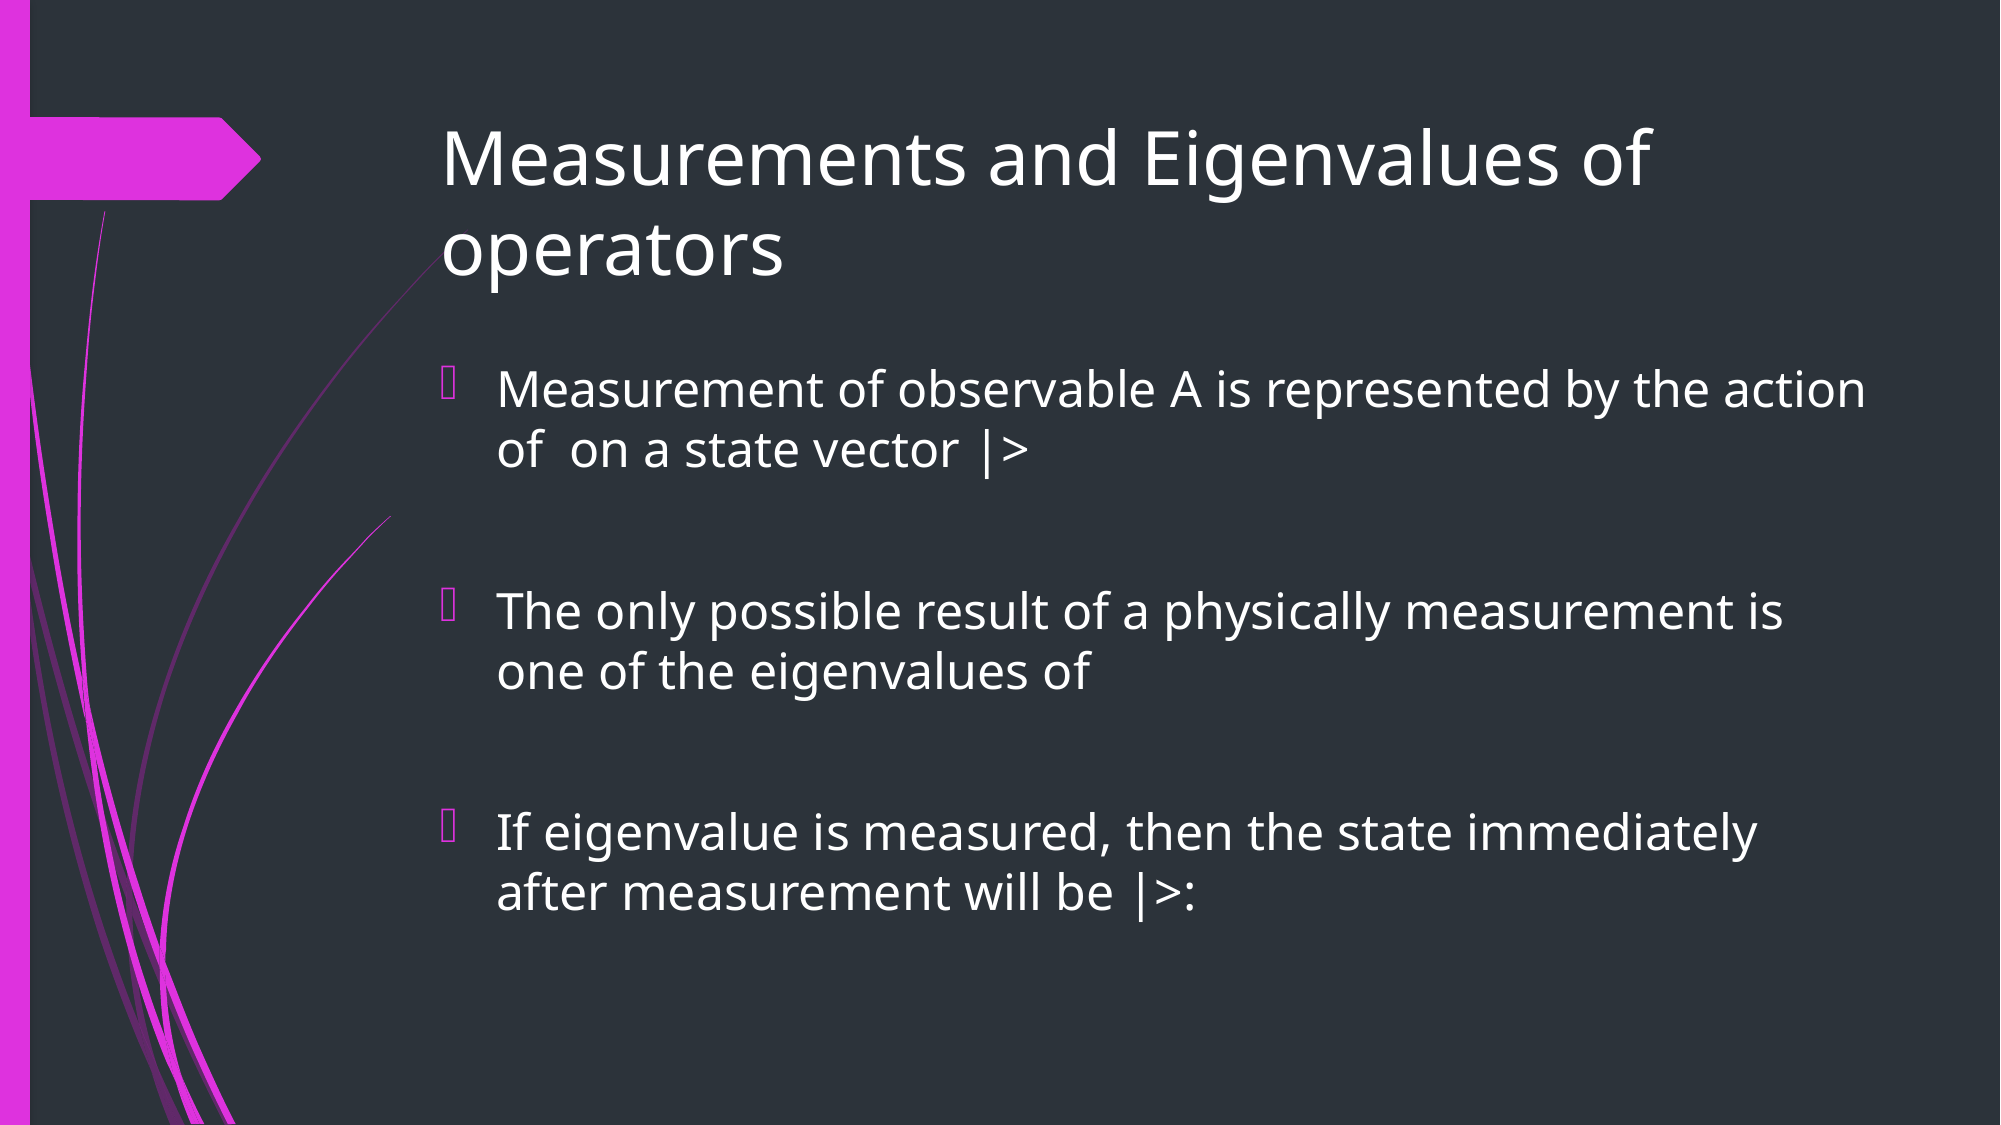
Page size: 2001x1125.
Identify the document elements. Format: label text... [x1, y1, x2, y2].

title Measurements and Eigenvalues of operators [425, 102, 1888, 313]
